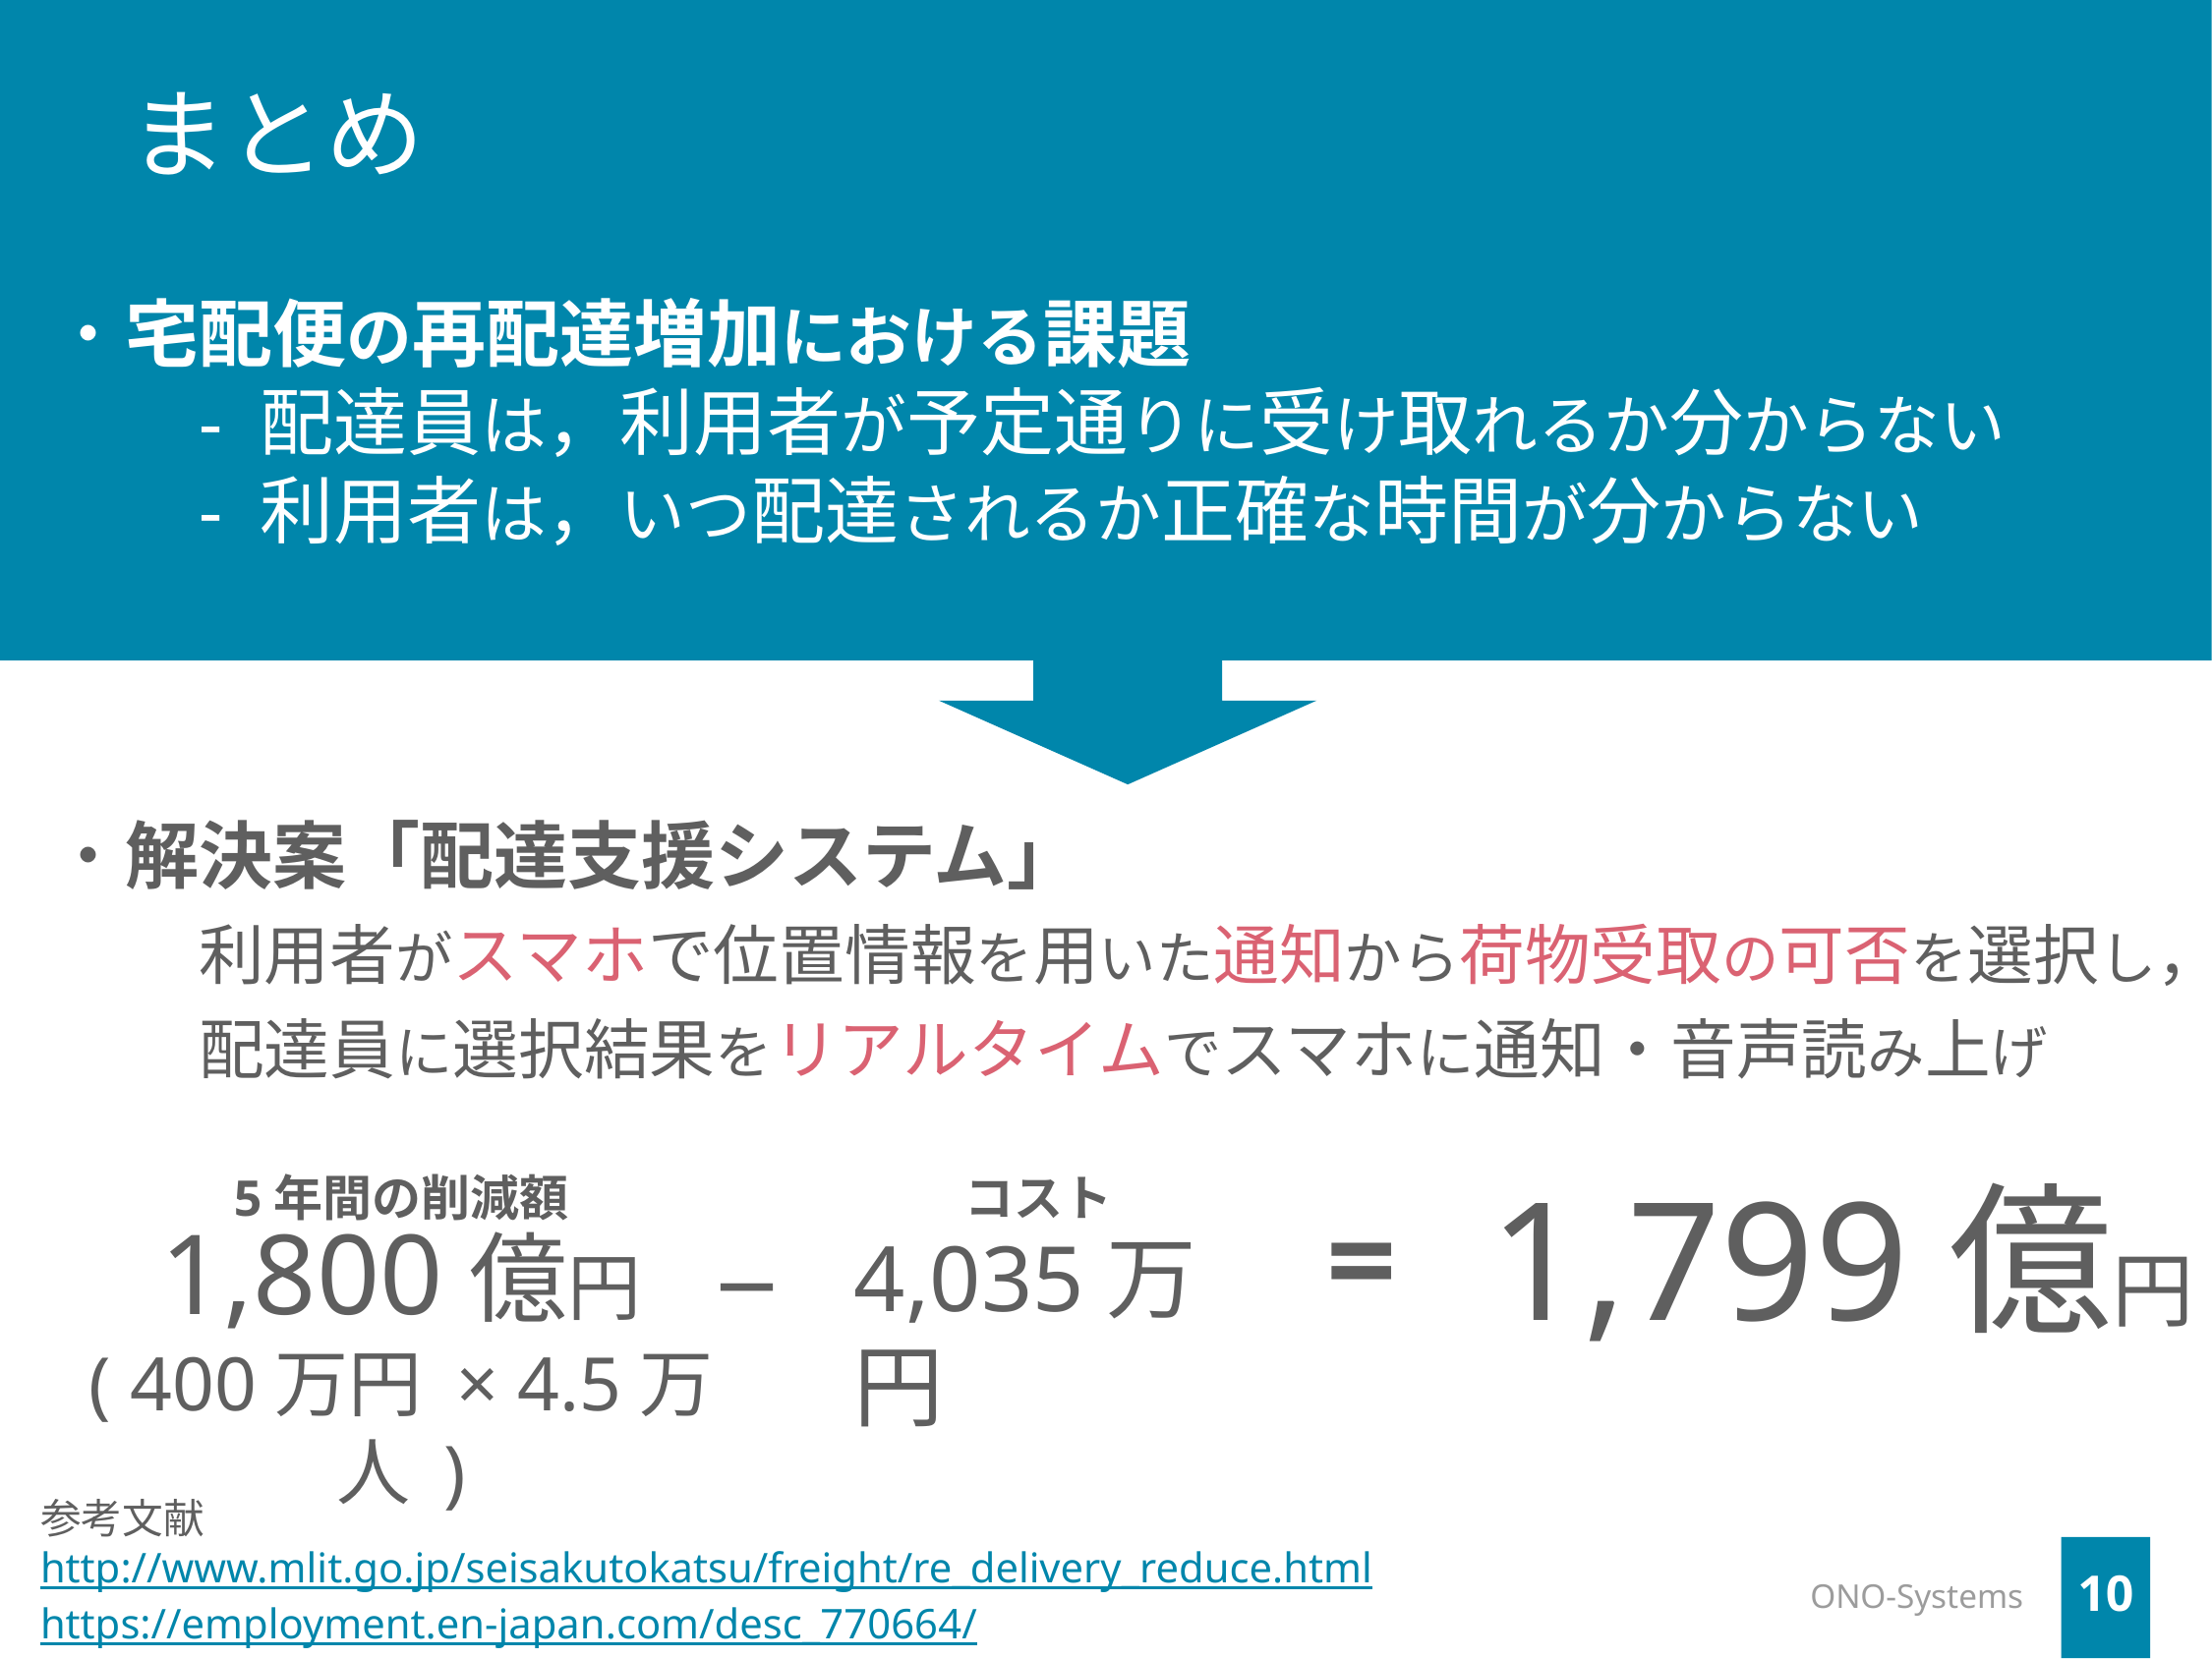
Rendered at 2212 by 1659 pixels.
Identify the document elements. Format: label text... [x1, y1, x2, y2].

text_box まとめ [118, 65, 2137, 197]
text_box 1,799億円 [1475, 1148, 2212, 1360]
text_box 4,035万円 [840, 1214, 1275, 1446]
text_box 1,800億円 ( 400万円 × 4.5万人 ) [56, 1196, 747, 1521]
title ・宅配便の再配達増加における課題 - 配達員は，利用者が予定通りに受け取れるか分からない - 利用者は，いつ配達されるか正確な時間が分からない [36, 272, 2068, 744]
footer ONO-Systems [1388, 1551, 2039, 1640]
text_box [938, 615, 1317, 786]
text_box － [695, 1233, 798, 1338]
text_box = [1311, 1174, 1412, 1337]
list ・解決案「配達支援システム」 利用者がスマホで位置情報を用いた通知から荷物受取の可否を選択し， 配達員に選択結果をリアルタイムでスマホに通知・音声読み上げ [36, 784, 2192, 1256]
text_box 参考文献 http://www.mlit.go.jp/seisakutokatsu/freight/re_delivery_reduce.html https://employment.en-japan.com/desc_770664/ [26, 1485, 1388, 1659]
slide_number 10 [2061, 1551, 2151, 1640]
text_box コスト [838, 1159, 1240, 1233]
text_box 5年間の削減額 [200, 1159, 603, 1233]
